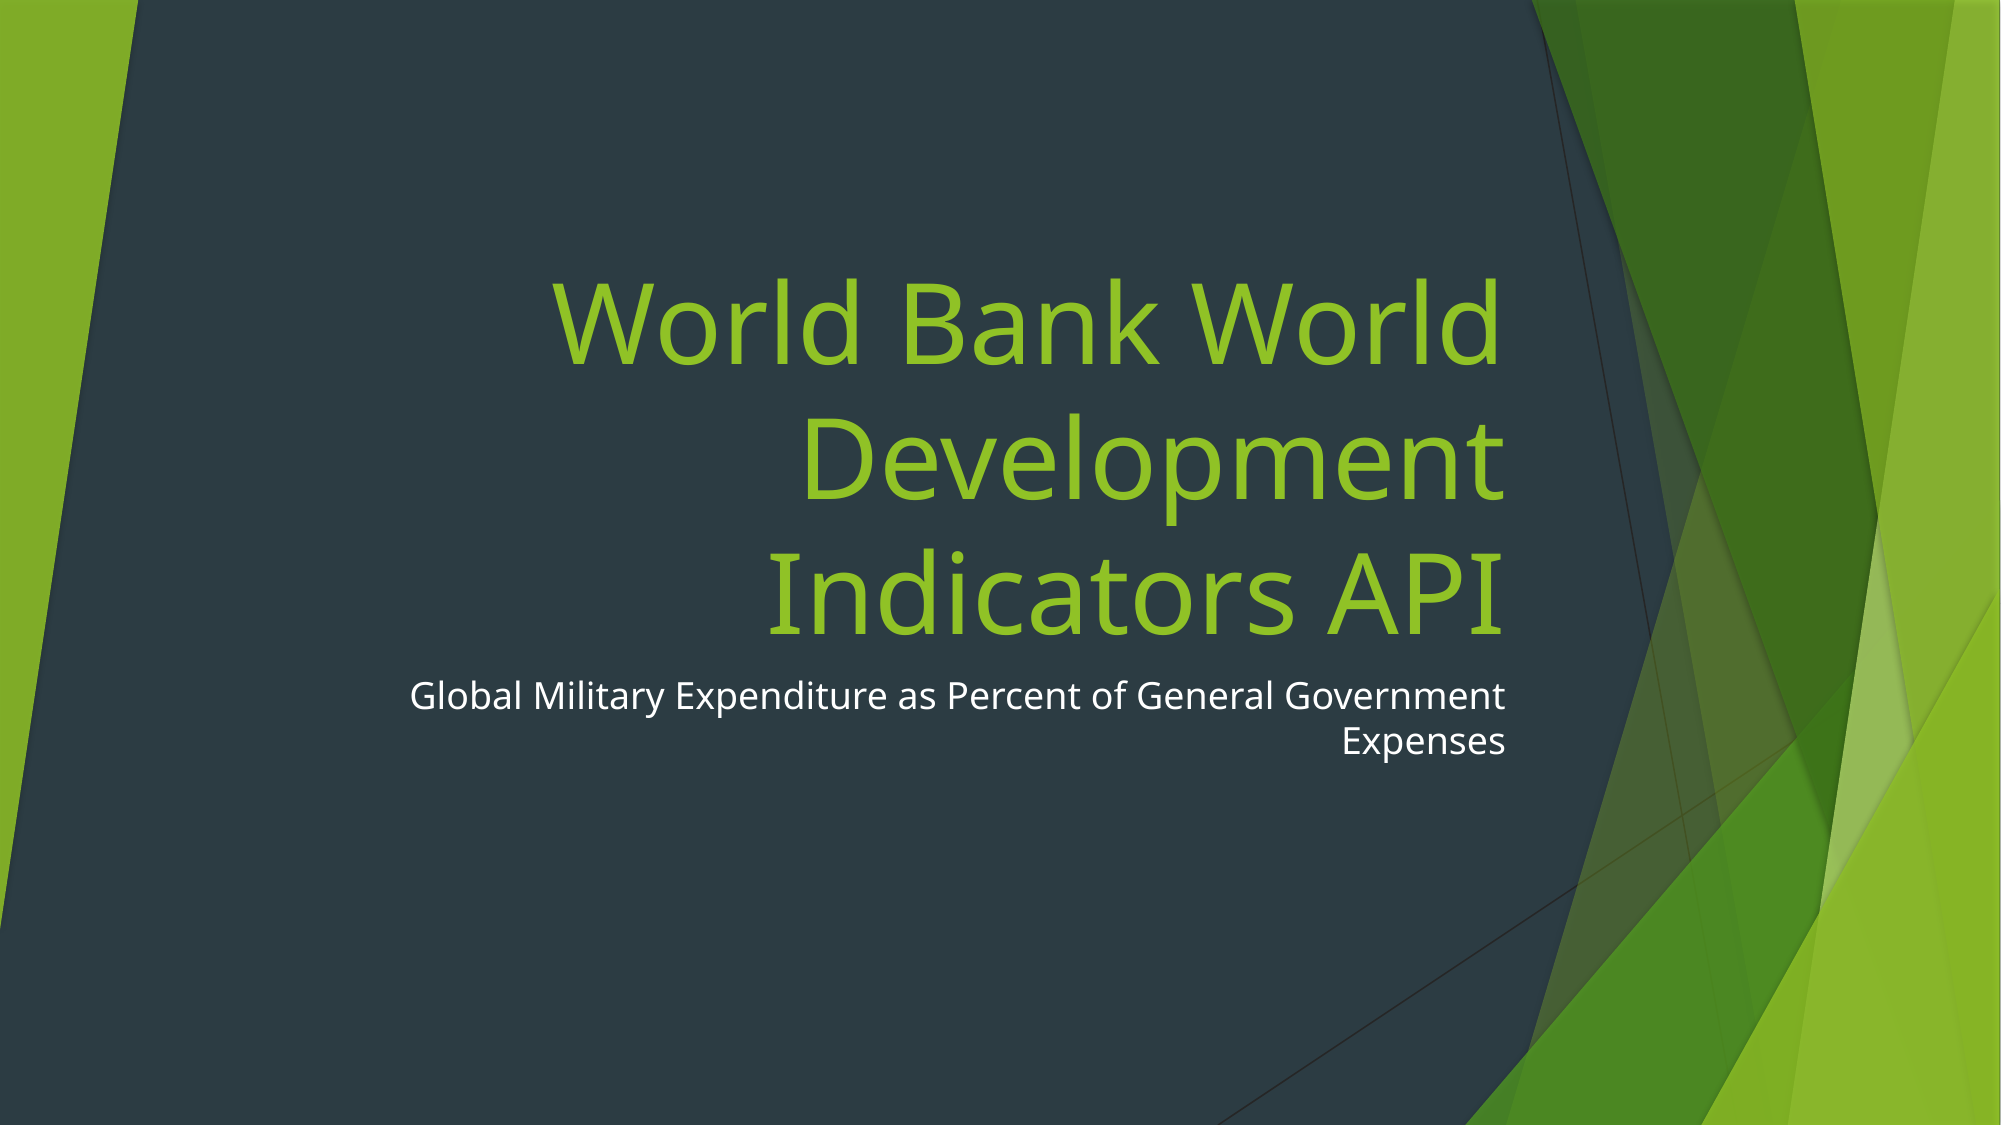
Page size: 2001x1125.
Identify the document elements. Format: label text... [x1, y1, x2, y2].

subtitle Global Military Expenditure as Percent of General Government Expenses [247, 664, 1522, 845]
title World Bank World Development Indicators API [247, 394, 1522, 664]
